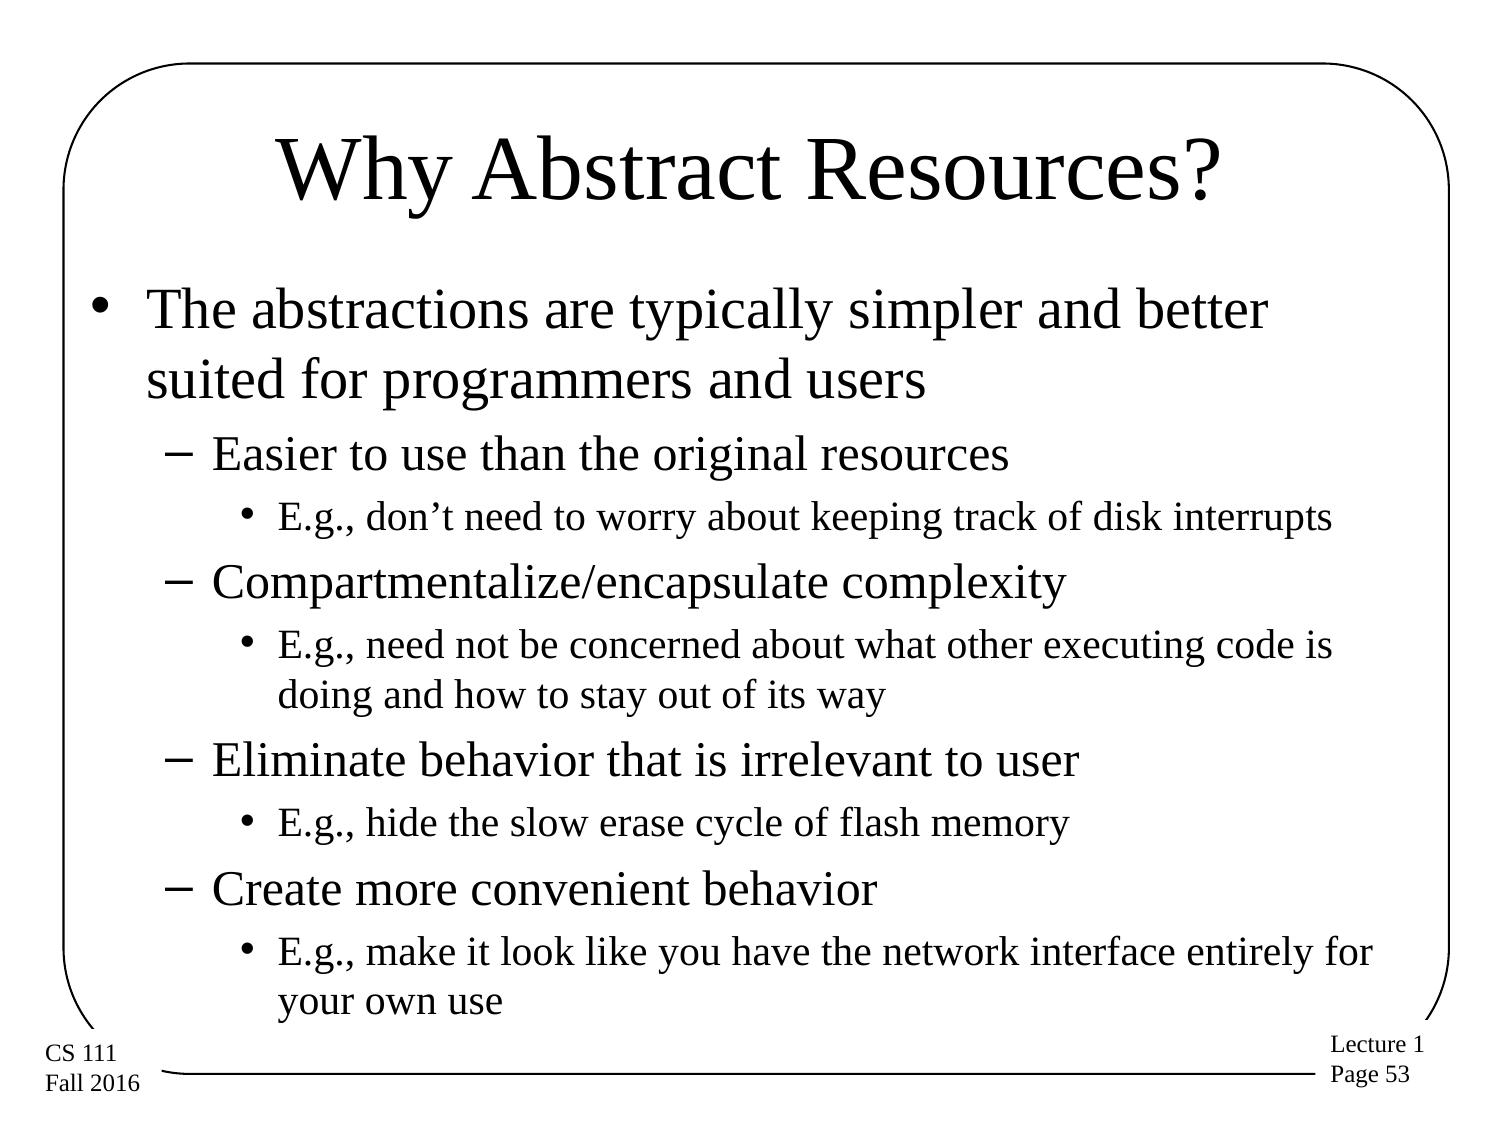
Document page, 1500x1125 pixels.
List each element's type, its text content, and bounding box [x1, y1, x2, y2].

list The abstractions are typically simpler and better suited for programmers and users Easier to use than the original resources E.g., don’t need to worry about keeping track of disk interrupts Compartmentalize/encapsulate complexity E.g., need not be concerned about what other executing code is doing and how to stay out of its way Eliminate behavior that is irrelevant to user E.g., hide the slow erase cycle of flash memory Create more convenient behavior E.g., make it look like you have the network interface entirely for your own use [74, 262, 1426, 1006]
title Why Abstract Resources? [74, 69, 1426, 258]
